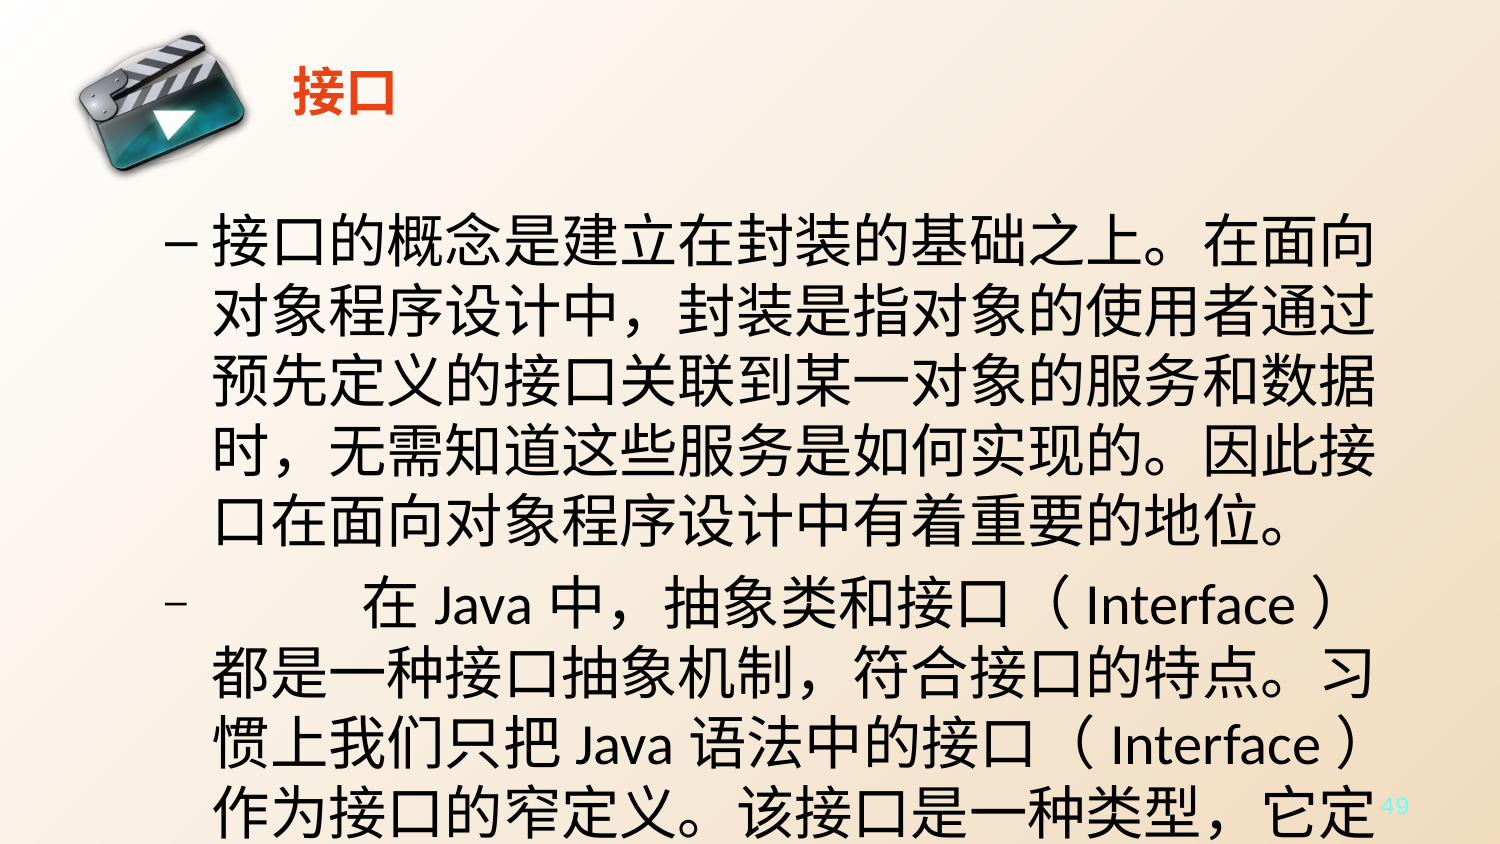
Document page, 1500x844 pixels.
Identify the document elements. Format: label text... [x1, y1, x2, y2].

slide_number 49 [1074, 782, 1425, 827]
list 接口的概念是建立在封装的基础之上。在面向对象程序设计中，封装是指对象的使用者通过预先定义的接口关联到某一对象的服务和数据时，无需知道这些服务是如何实现的。因此接口在面向对象程序设计中有着重要的地位。 在Java中，抽象类和接口（Interface）都是一种接口抽象机制，符合接口的特点。习惯上我们只把Java语法中的接口（Interface）作为接口的窄定义。该接口是一种类型，它定义了能被一个类实现的方法。 [75, 196, 1425, 754]
title 接口 [277, 58, 1425, 123]
picture [60, 16, 263, 193]
